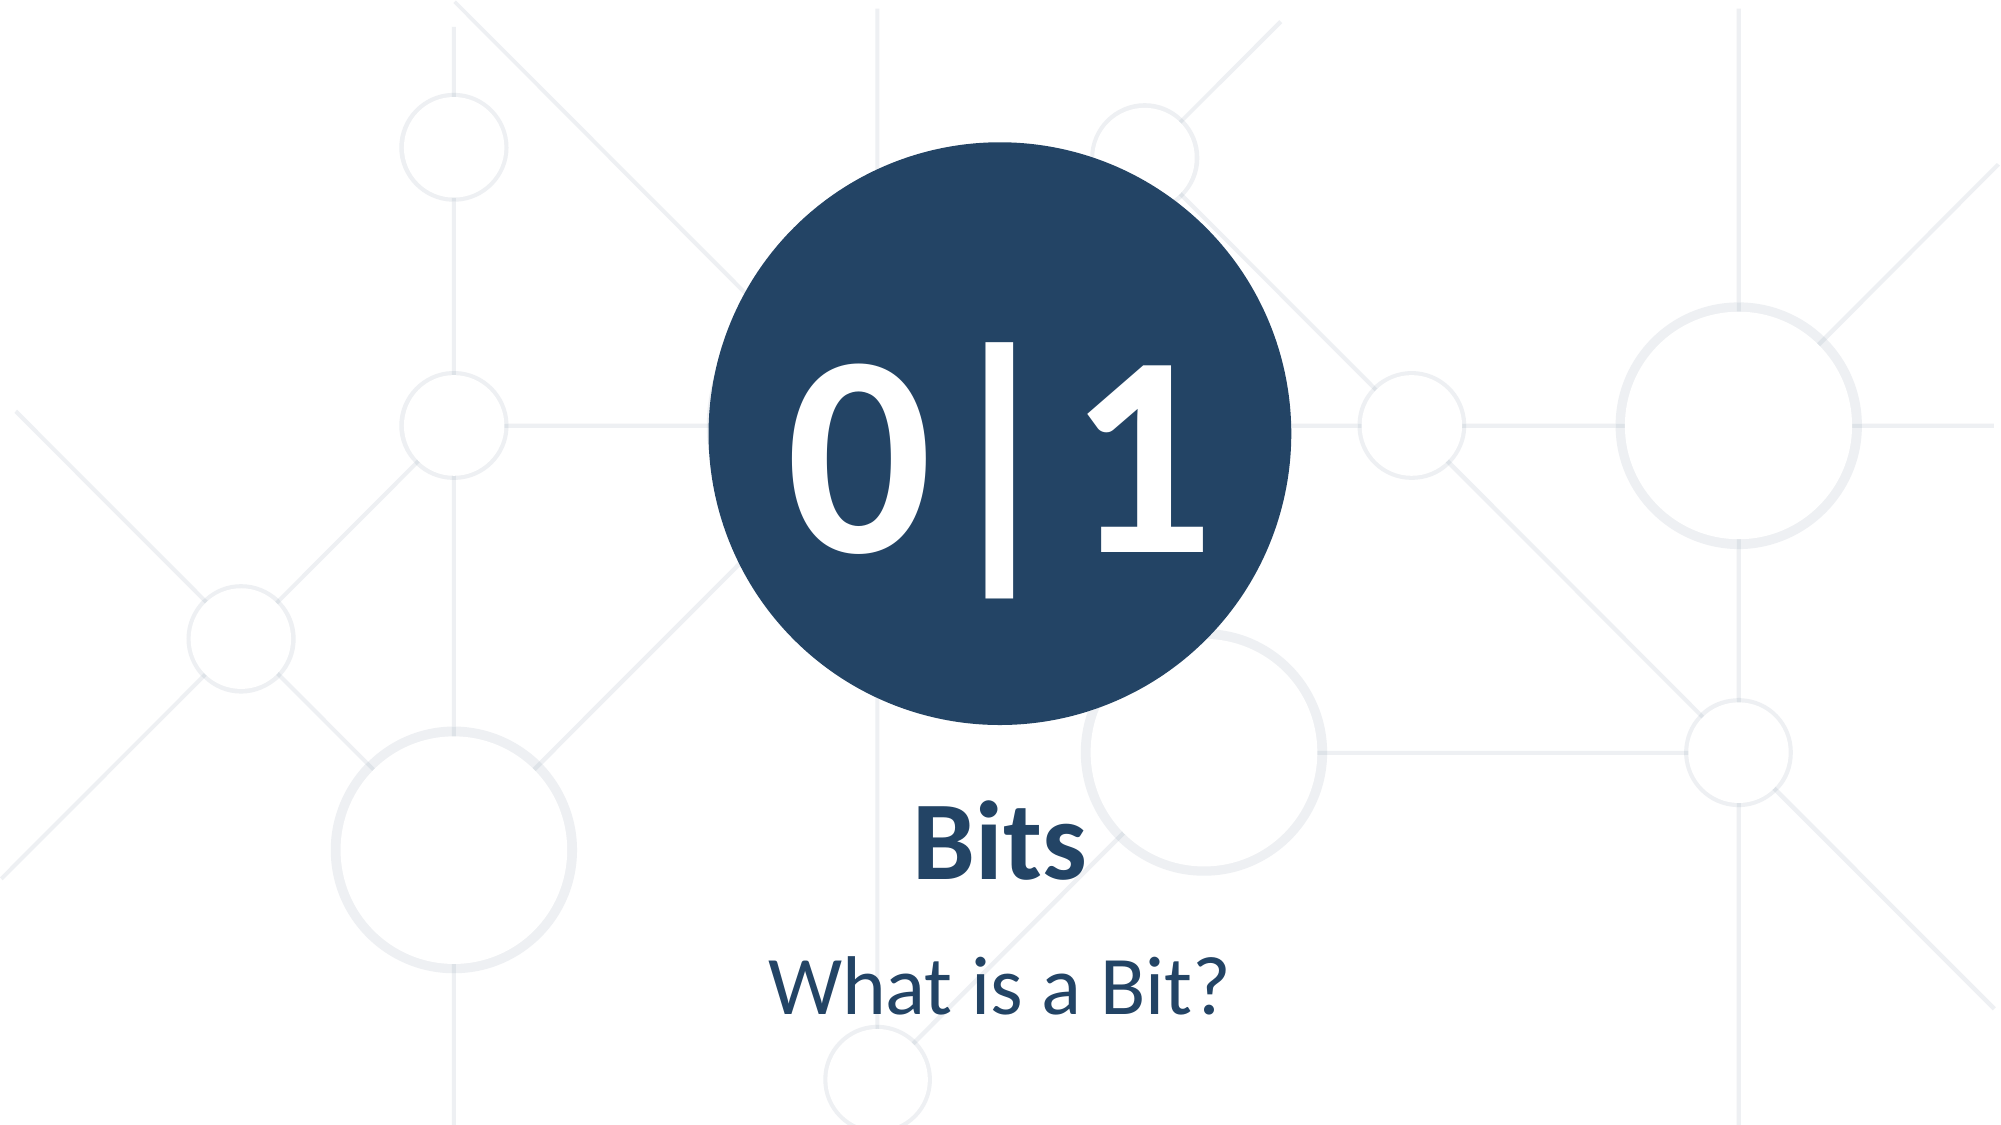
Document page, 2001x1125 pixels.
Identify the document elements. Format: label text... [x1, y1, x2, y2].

subtitle What is a Bit? [100, 916, 1900, 1043]
text_box 0|1 [750, 266, 1250, 592]
title Bits [100, 771, 1900, 898]
